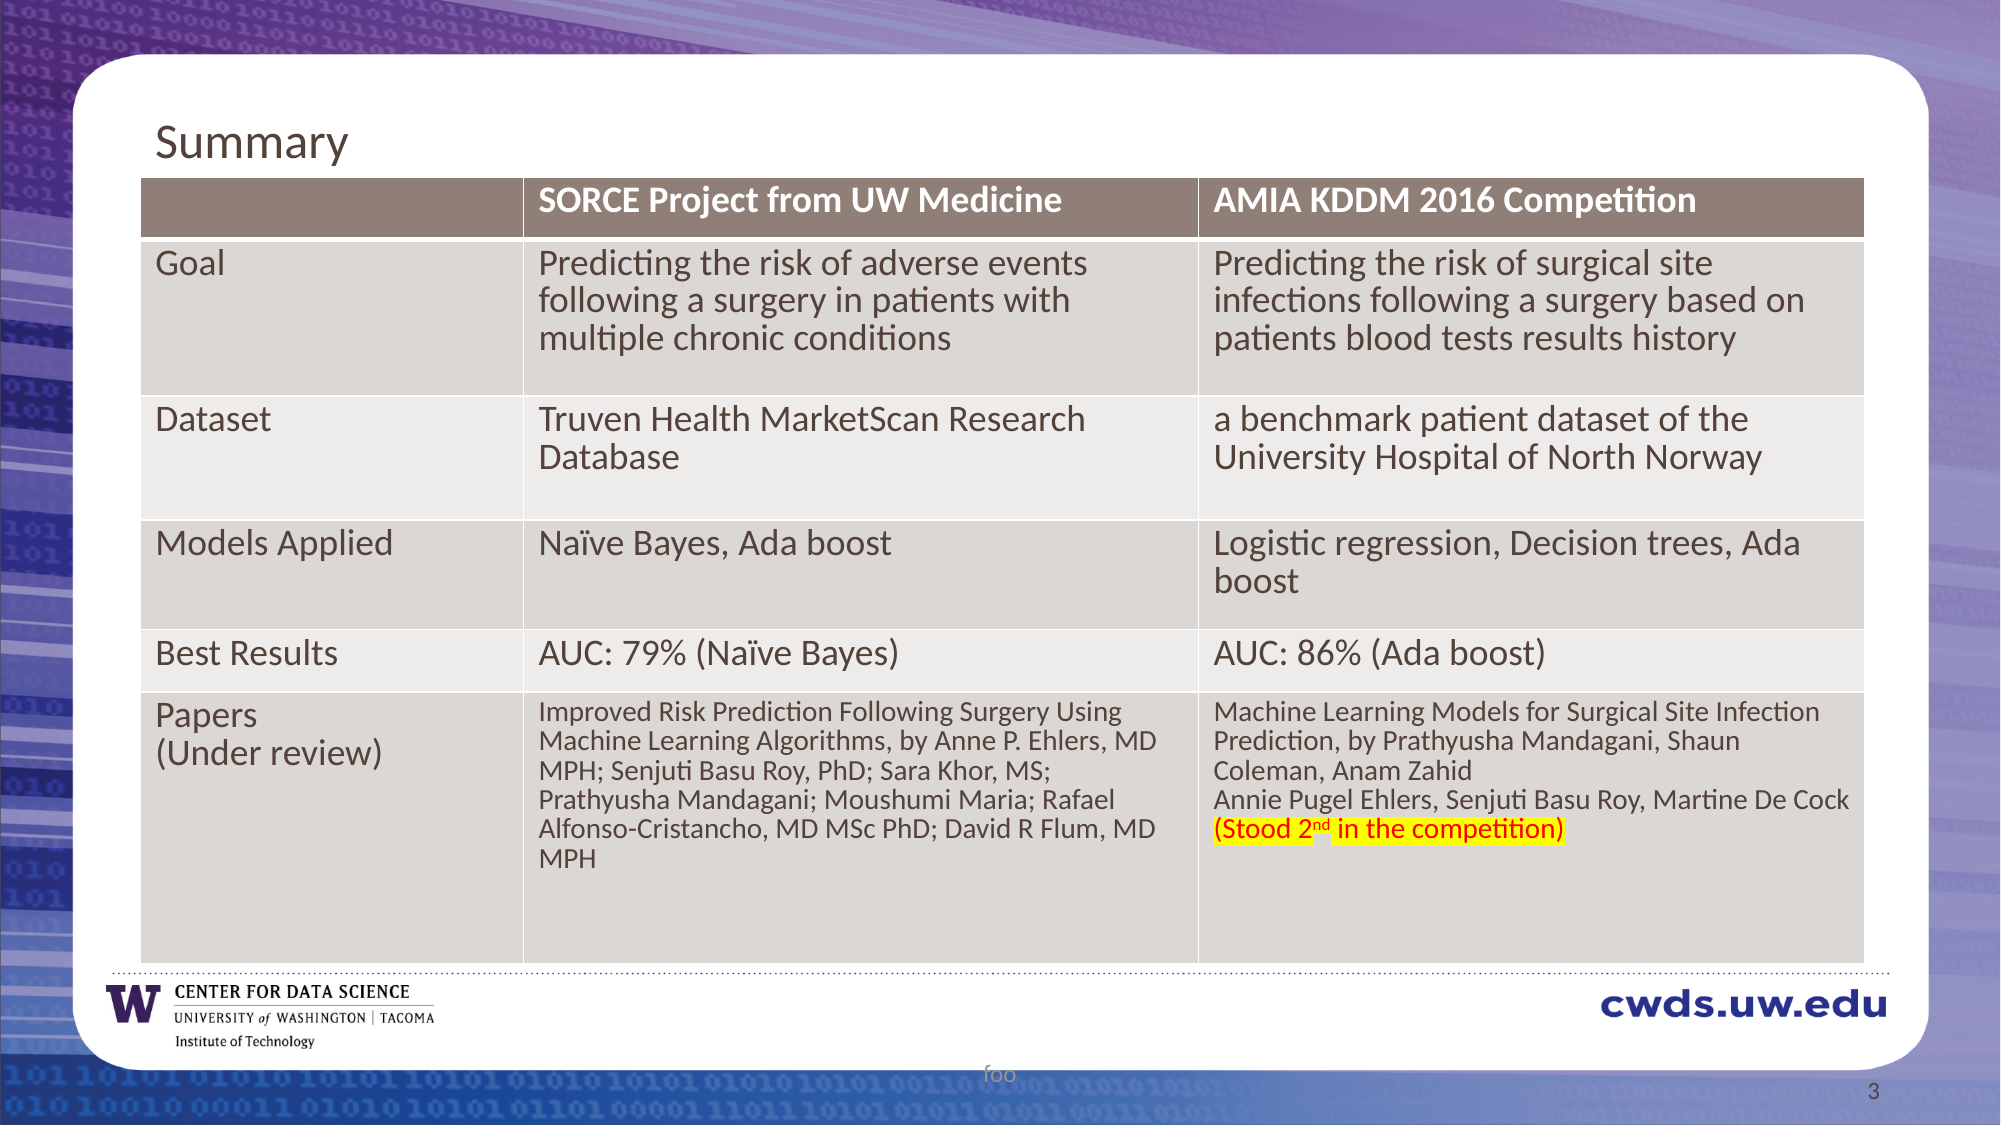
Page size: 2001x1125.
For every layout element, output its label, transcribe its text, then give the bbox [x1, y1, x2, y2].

table_cell AUC: 86% (Ada boost) [1199, 630, 1864, 691]
table_header [141, 178, 523, 237]
picture [0, 0, 2001, 1125]
table_header AMIA KDDM 2016 Competition [1199, 178, 1864, 237]
text_box Summary [140, 100, 1303, 176]
table_cell Machine Learning Models for Surgical Site Infection Prediction, by Prathyusha Mandagani, Shaun Coleman, Anam Zahid Annie Pugel Ehlers, Senjuti Basu Roy, Martine De Cock (Stood 2nd in the competition) [1199, 693, 1864, 963]
table_cell Improved Risk Prediction Following Surgery Using Machine Learning Algorithms, by Anne P. Ehlers, MD MPH; Senjuti Basu Roy, PhD; Sara Khor, MS; Prathyusha Mandagani; Moushumi Maria; Rafael Alfonso-Cristancho, MD MSc PhD; David R Flum, MD MPH [524, 693, 1198, 963]
table_cell Predicting the risk of surgical site infections following a surgery based on patients blood tests results history [1199, 242, 1864, 395]
table_cell AUC: 79% (Naïve Bayes) [524, 630, 1198, 691]
table_cell Best Results [141, 630, 523, 691]
table_cell a benchmark patient dataset of the University Hospital of North Norway [1199, 397, 1864, 519]
table_cell Papers (Under review) [141, 693, 523, 963]
table_cell Goal [141, 242, 523, 395]
table_header SORCE Project from UW Medicine [524, 178, 1198, 237]
table_cell Predicting the risk of adverse events following a surgery in patients with multiple chronic conditions [524, 242, 1198, 395]
table_cell Truven Health MarketScan Research Database [524, 397, 1198, 519]
table_cell Logistic regression, Decision trees, Ada boost [1199, 521, 1864, 629]
slide_number 3 [1445, 1059, 1895, 1120]
table_cell Naïve Bayes, Ada boost [524, 521, 1198, 629]
table_cell Dataset [141, 397, 523, 519]
table_cell Models Applied [141, 521, 523, 629]
footer foo [662, 1042, 1338, 1103]
